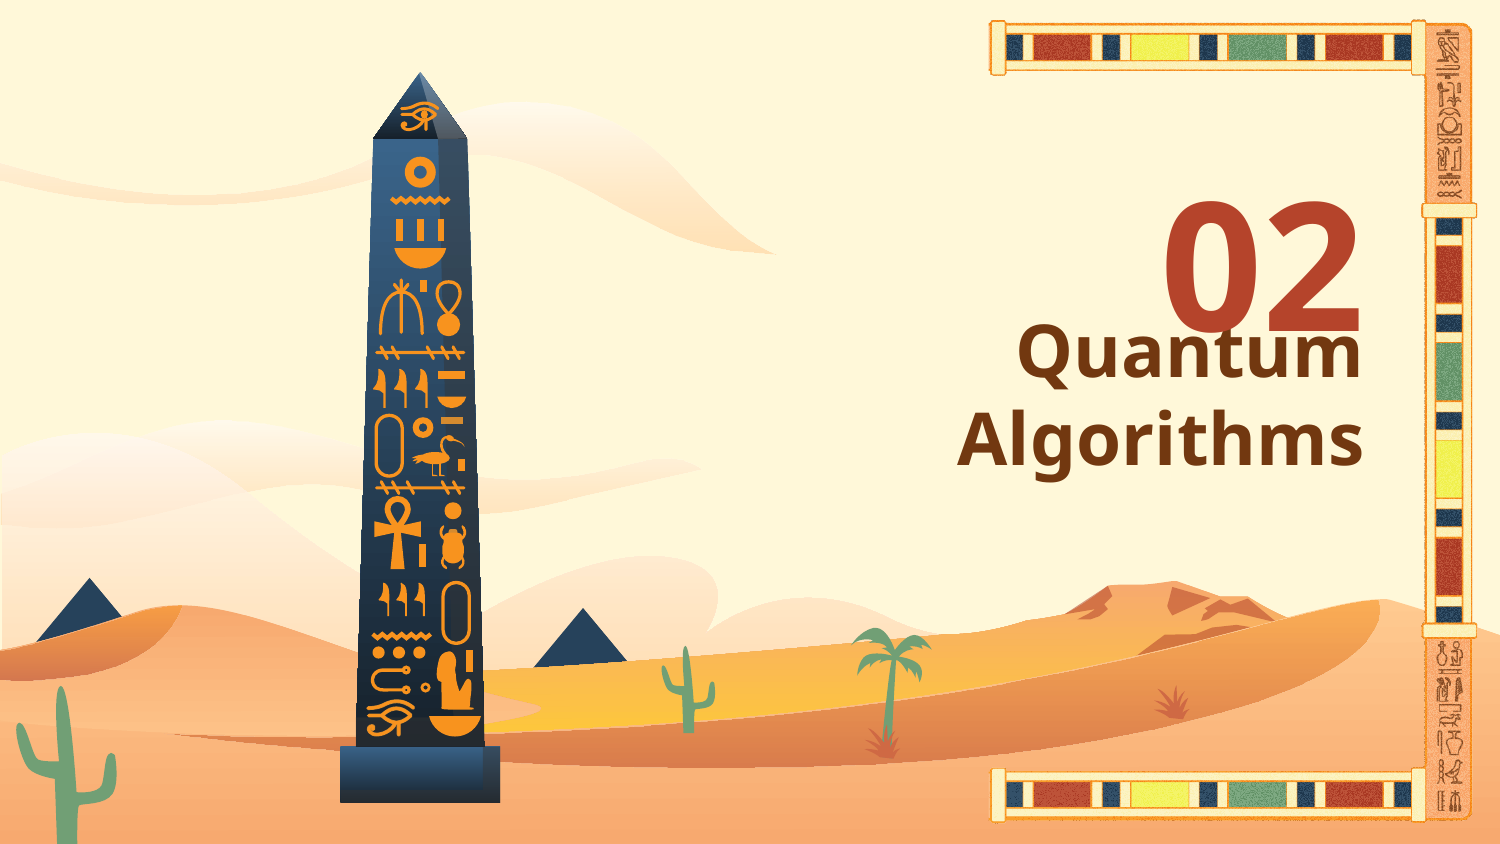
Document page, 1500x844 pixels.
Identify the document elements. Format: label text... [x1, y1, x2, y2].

picture [988, 0, 1500, 844]
title Quantum Algorithms [587, 323, 1380, 462]
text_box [340, 71, 501, 804]
title 02 [1085, 154, 1380, 365]
